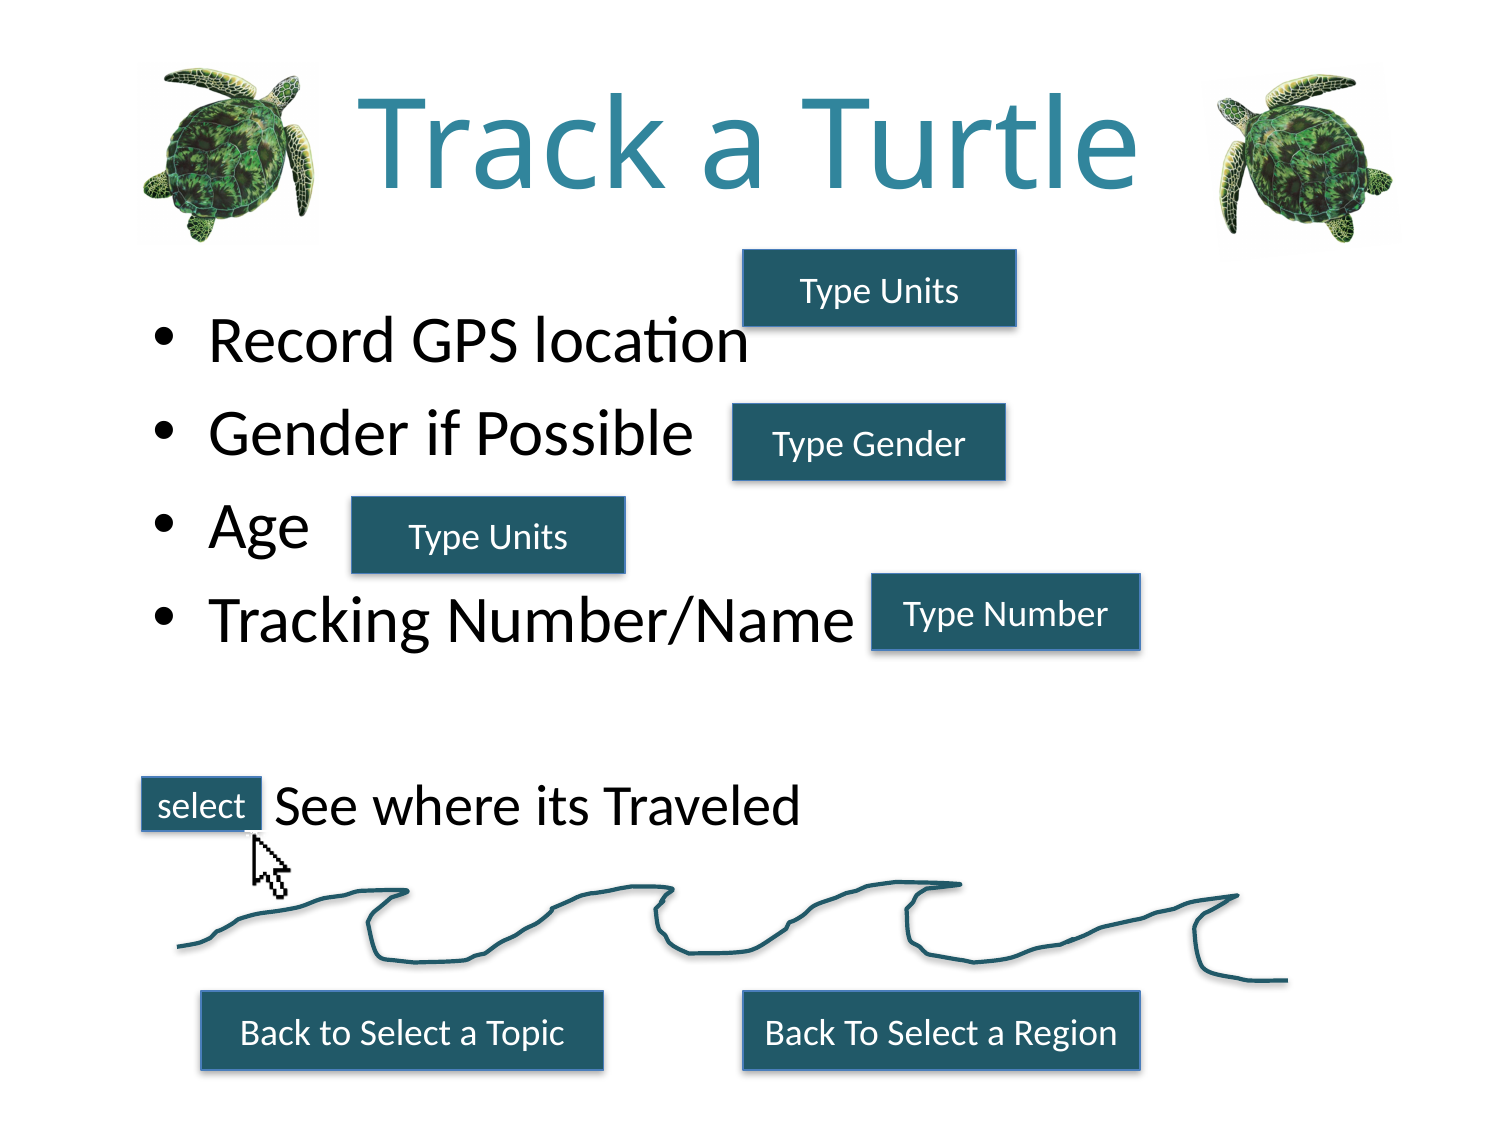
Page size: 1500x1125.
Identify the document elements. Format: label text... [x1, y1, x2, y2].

text_box Back to Select a Topic [200, 990, 604, 1071]
text_box Type Number [871, 573, 1141, 651]
text_box Type Gender [732, 403, 1006, 481]
list Record GPS location Gender if Possible Age Tracking Number/Name See where its Traveled [137, 288, 1488, 1031]
text_box [176, 879, 1289, 983]
title Track a Turtle [75, 45, 1425, 233]
picture [1202, 63, 1401, 262]
text_box Type Units [351, 496, 626, 574]
picture [220, 830, 319, 911]
text_box Type Units [742, 249, 1017, 327]
text_box Back To Select a Region [742, 990, 1141, 1071]
text_box select [141, 776, 262, 832]
picture [136, 62, 319, 245]
